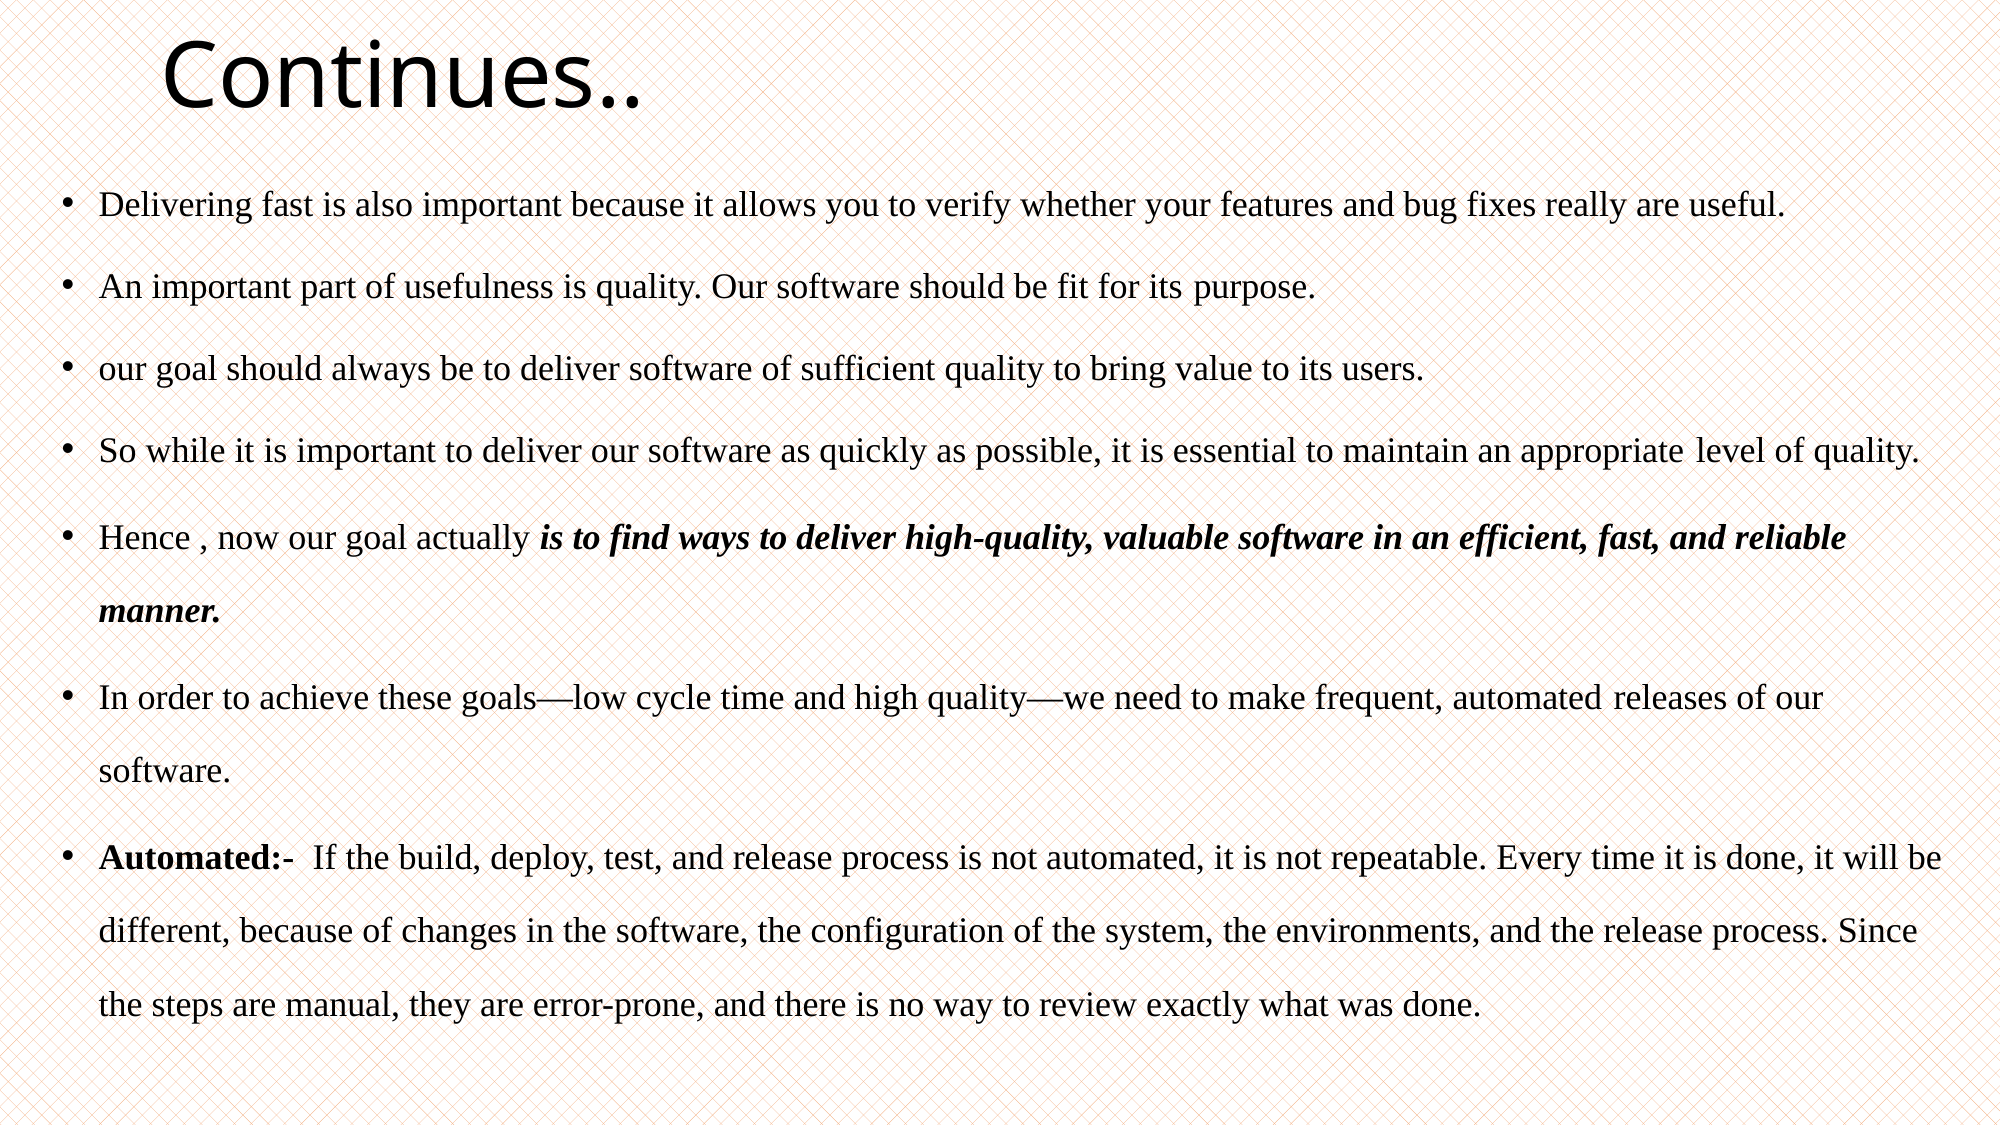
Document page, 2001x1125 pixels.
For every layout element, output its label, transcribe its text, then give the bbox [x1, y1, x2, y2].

list Delivering fast is also important because it allows you to verify whether your features and bug fixes really are useful. An important part of usefulness is quality. Our software should be fit for its purpose. our goal should always be to deliver software of sufficient quality to bring value to its users. So while it is important to deliver our software as quickly as possible, it is essential to maintain an appropriate level of quality. Hence , now our goal actually is to find ways to deliver high-quality, valuable software in an efficient, fast, and reliable manner. In order to achieve these goals—low cycle time and high quality—we need to make frequent, automated releases of our software. Automated:- If the build, deploy, test, and release process is not automated, it is not repeatable. Every time it is done, it will be different, because of changes in the software, the configuration of the system, the environments, and the release process. Since the steps are manual, they are error-prone, and there is no way to review exactly what was done. [46, 147, 1969, 1100]
title Continues.. [145, 8, 1871, 147]
